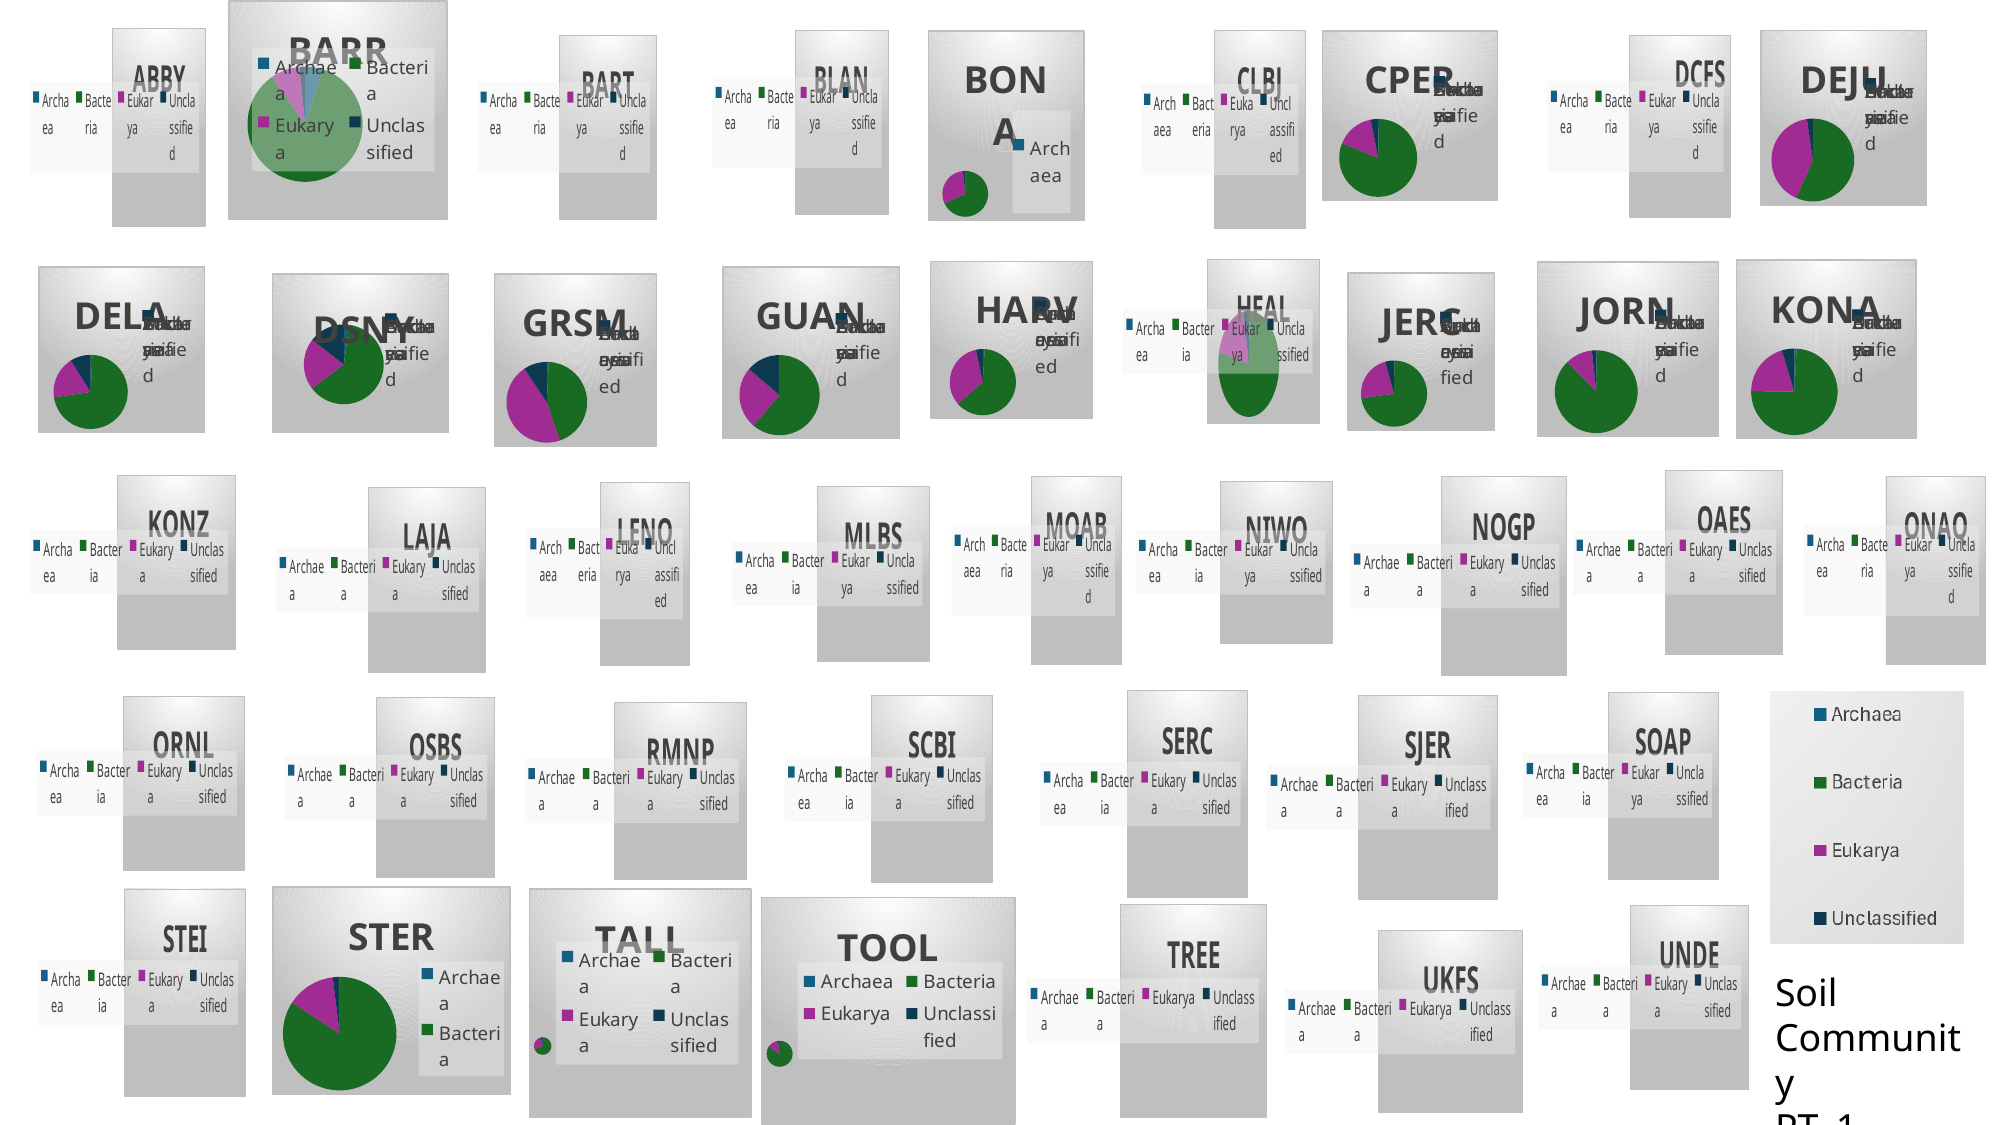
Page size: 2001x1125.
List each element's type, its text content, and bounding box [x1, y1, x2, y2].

chart [1572, 469, 1784, 656]
chart [1522, 690, 1720, 881]
chart [36, 694, 246, 872]
chart [37, 265, 206, 434]
chart [721, 265, 901, 440]
chart [929, 260, 1094, 420]
chart [711, 29, 890, 216]
chart [1346, 271, 1496, 432]
chart [271, 272, 450, 434]
chart [1026, 903, 1268, 1119]
chart [284, 695, 495, 879]
chart [37, 887, 247, 1098]
chart [29, 27, 207, 228]
chart [1735, 258, 1918, 440]
chart [927, 29, 1086, 222]
chart [524, 700, 748, 881]
chart [476, 34, 658, 221]
chart [1321, 29, 1499, 202]
chart [29, 473, 237, 652]
chart [1546, 34, 1732, 219]
chart [528, 887, 753, 1119]
chart [950, 475, 1123, 666]
chart [271, 885, 512, 1096]
chart [784, 694, 994, 885]
chart [1140, 29, 1307, 230]
picture [1769, 690, 1964, 944]
chart [1349, 475, 1568, 677]
chart [1759, 28, 1928, 207]
chart [1135, 479, 1334, 646]
chart [275, 486, 487, 674]
text_box Soil Community PT. 1 [1760, 961, 1987, 1125]
chart [526, 481, 691, 668]
chart [1122, 258, 1321, 425]
chart [1536, 260, 1720, 438]
chart [1537, 903, 1750, 1091]
chart [731, 485, 931, 663]
chart [1803, 475, 1987, 666]
chart [1284, 929, 1524, 1114]
chart [760, 896, 1017, 1125]
chart [493, 272, 658, 448]
chart [227, 0, 449, 220]
chart [1039, 689, 1249, 900]
chart [1266, 693, 1499, 902]
